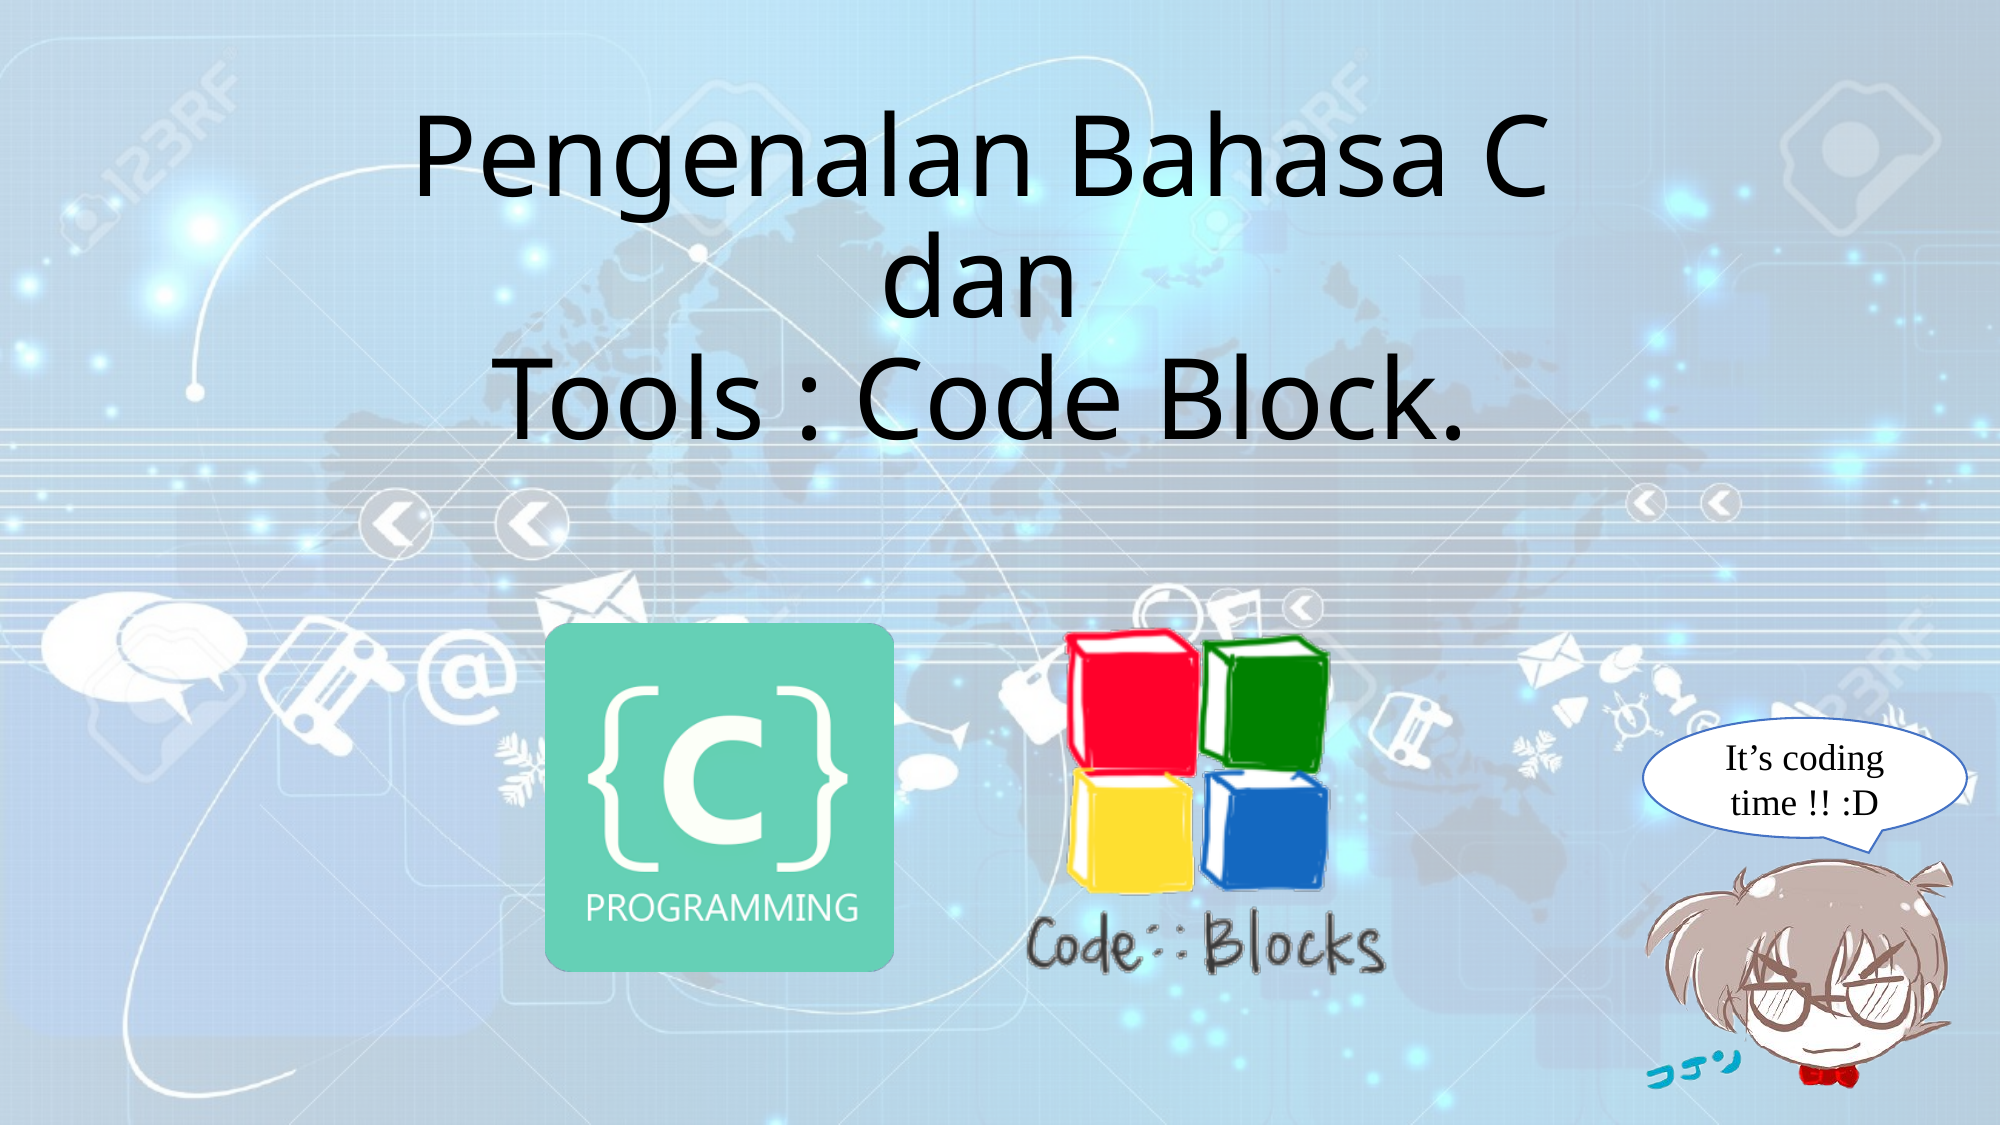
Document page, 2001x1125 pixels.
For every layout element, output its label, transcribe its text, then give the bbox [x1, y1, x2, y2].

title Pengenalan Bahasa C dan Tools : Code Block. [118, 71, 1844, 492]
picture [545, 623, 894, 972]
text_box It’s coding time !! :D [1641, 716, 1968, 844]
picture [1633, 844, 1967, 1100]
picture [962, 549, 1452, 1039]
